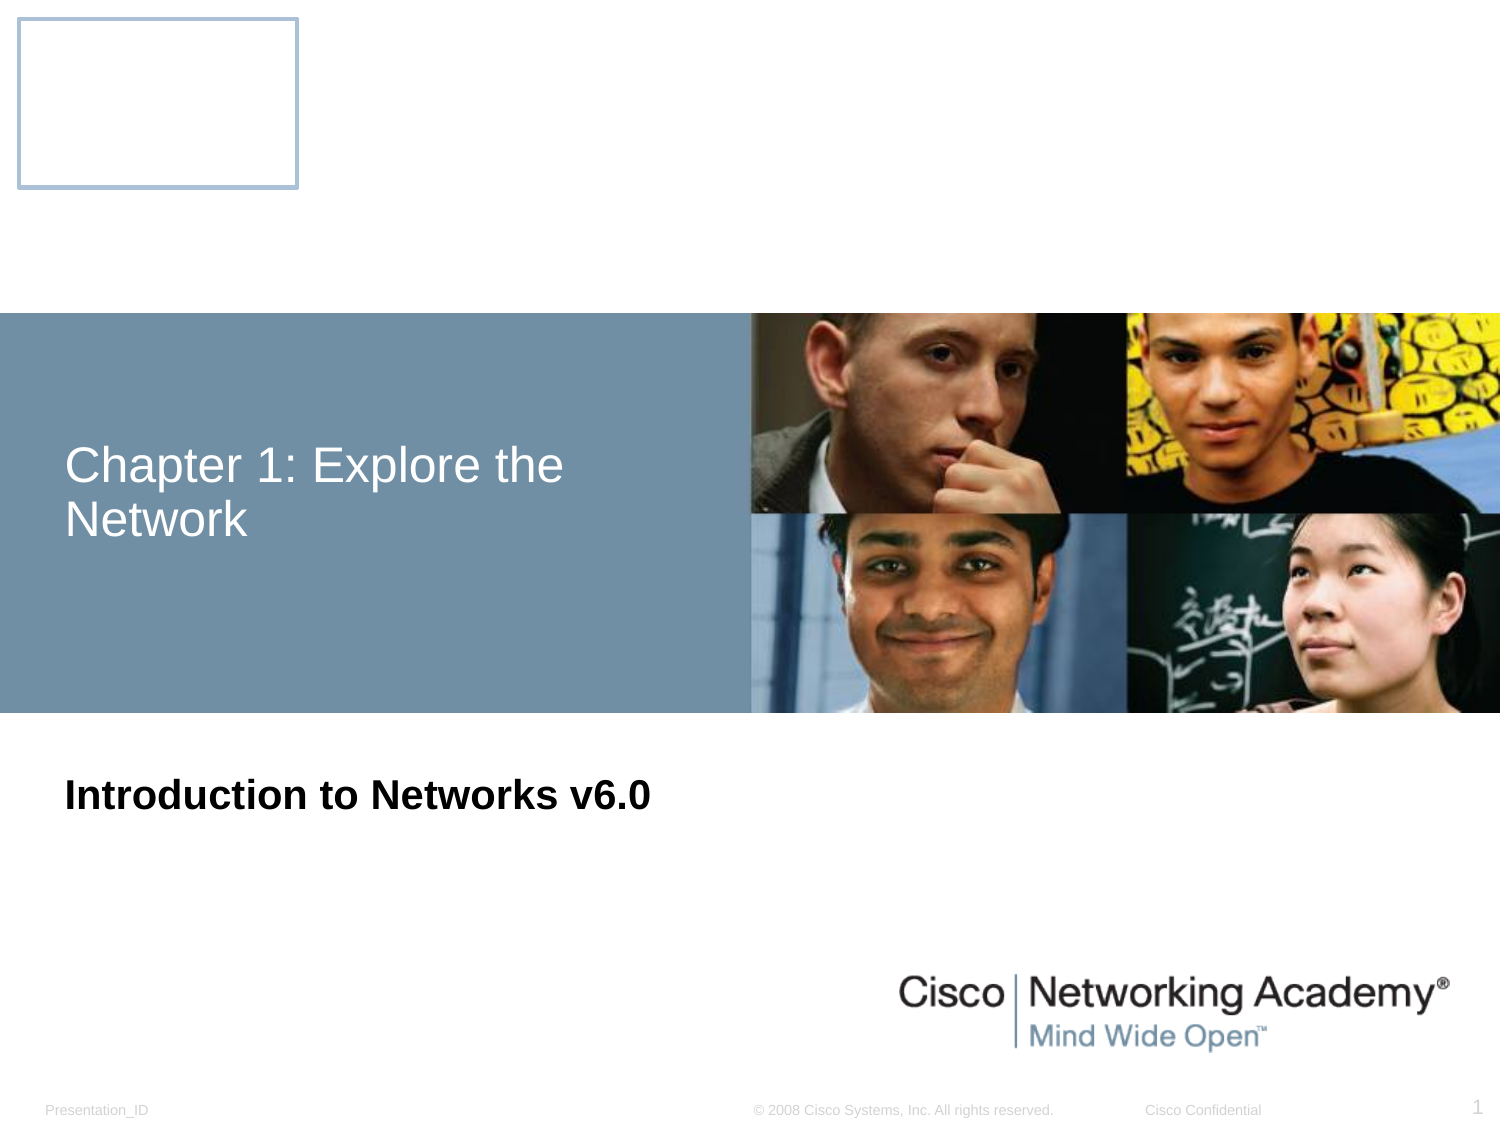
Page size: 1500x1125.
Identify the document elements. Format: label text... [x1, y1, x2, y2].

subtitle Introduction to Networks v6.0 [51, 766, 1165, 875]
picture [0, 313, 1500, 713]
text_box [17, 17, 299, 190]
picture [899, 974, 1450, 1053]
title Chapter 1: Explore the Network [51, 371, 684, 615]
